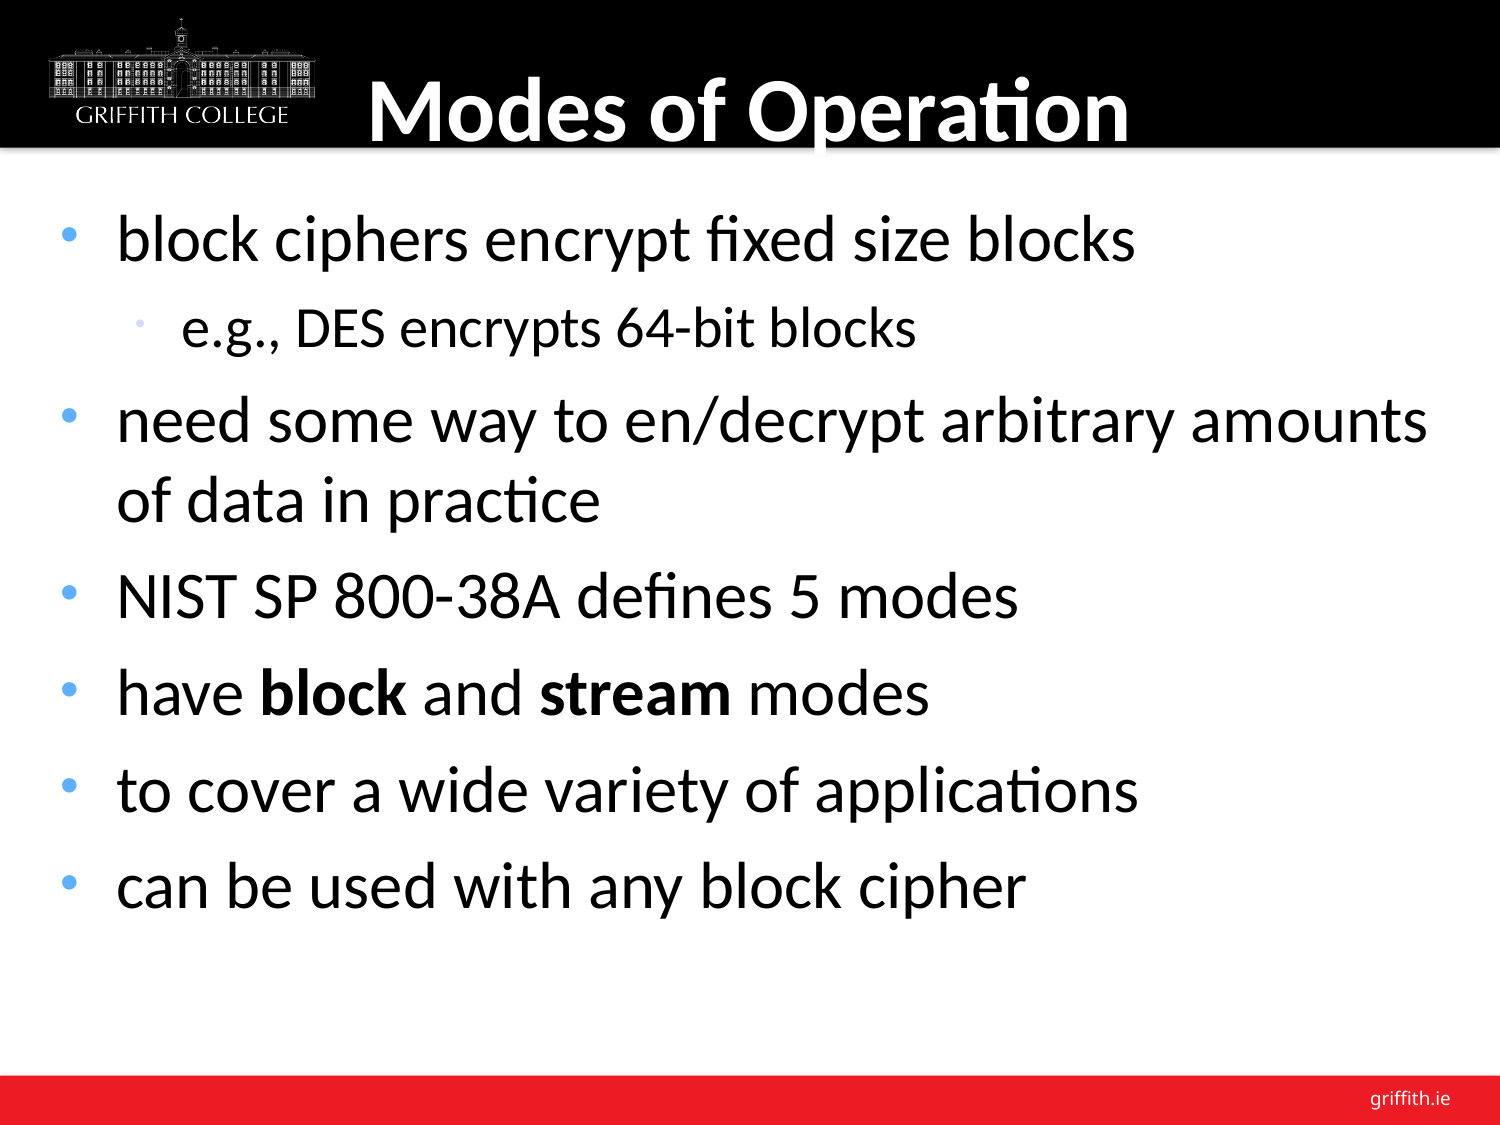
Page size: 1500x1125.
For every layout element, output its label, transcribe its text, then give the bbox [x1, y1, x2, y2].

picture [21, 0, 341, 187]
text_box Modes of Operation [74, 22, 1425, 186]
text_box block ciphers encrypt fixed size blocks e.g., DES encrypts 64-bit blocks need some way to en/decrypt arbitrary amounts of data in practice NIST SP 800-38A defines 5 modes have block and stream modes to cover a wide variety of applications can be used with any block cipher [45, 186, 1471, 987]
